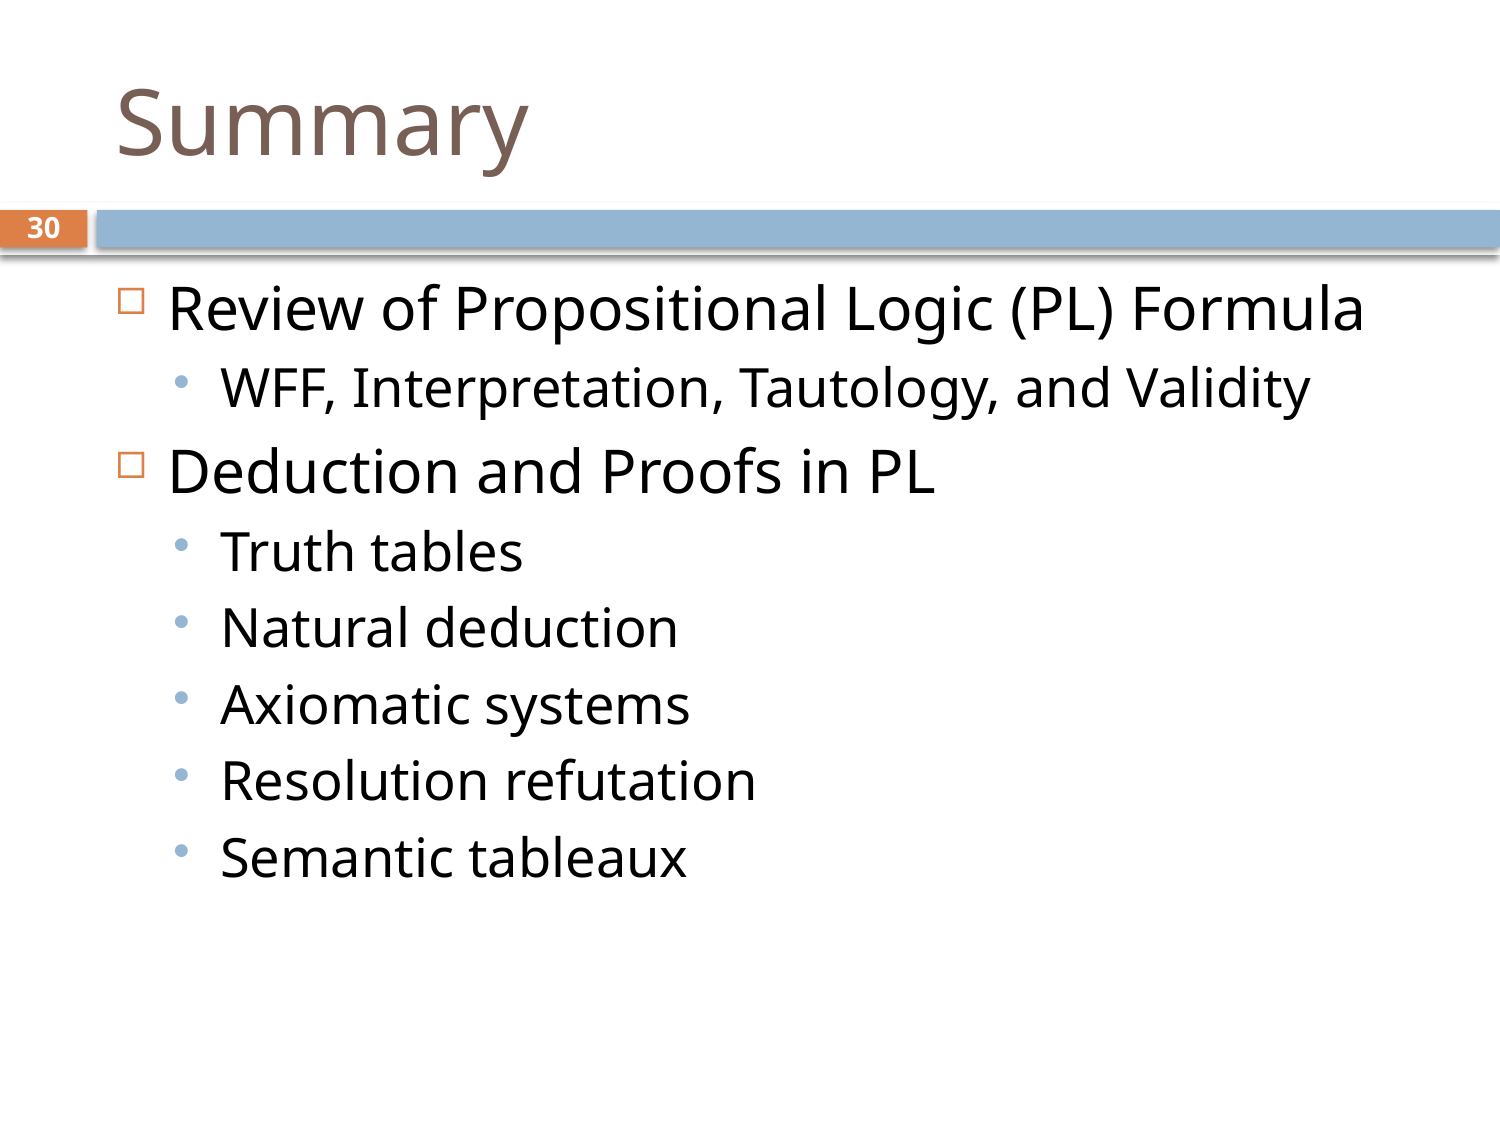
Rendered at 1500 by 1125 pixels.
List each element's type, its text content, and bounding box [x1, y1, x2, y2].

slide_number 30 [0, 208, 88, 249]
list Review of Propositional Logic (PL) Formula WFF, Interpretation, Tautology, and Validity Deduction and Proofs in PL Truth tables Natural deduction Axiomatic systems Resolution refutation Semantic tableaux [100, 262, 1438, 1000]
title Summary [100, 37, 1438, 200]
